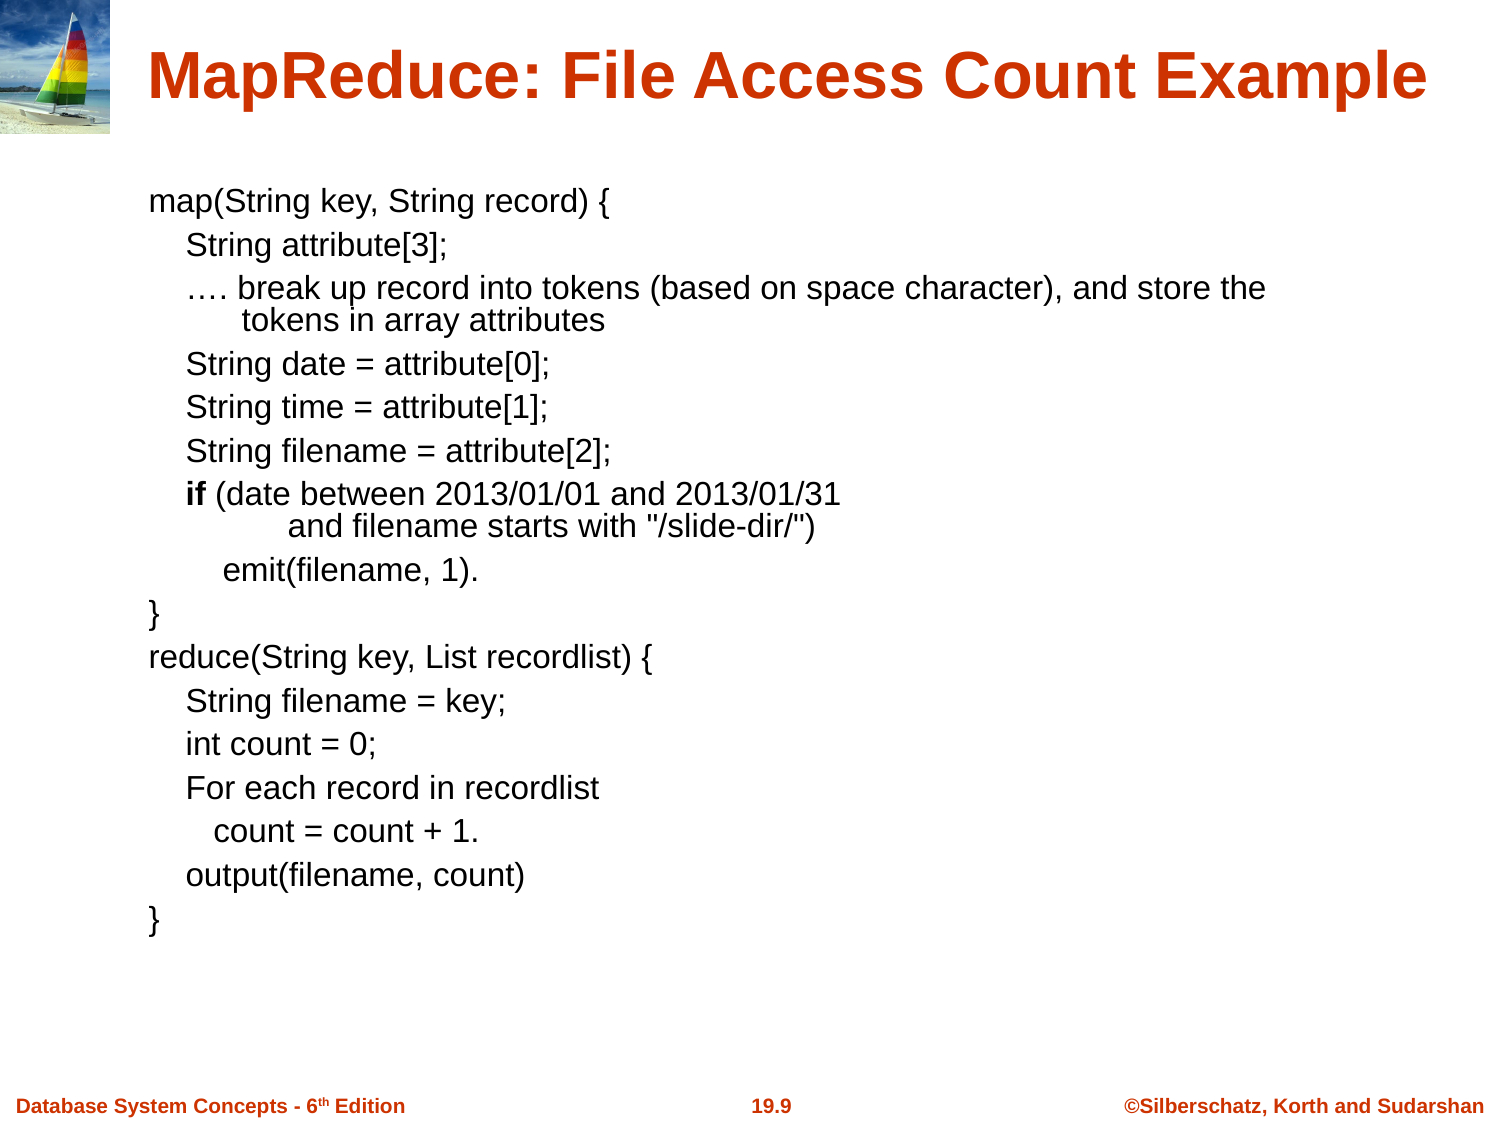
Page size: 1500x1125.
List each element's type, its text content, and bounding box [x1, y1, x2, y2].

title MapReduce: File Access Count Example [125, 18, 1452, 120]
list map(String key, String record) { String attribute[3]; …. break up record into tokens (based on space character), and store the tokens in array attributes String date = attribute[0]; String time = attribute[1]; String filename = attribute[2]; if (date between 2013/01/01 and 2013/01/31 and filename starts with "/slide-dir/") emit(filename, 1). } reduce(String key, List recordlist) { String filename = key; int count = 0; For each record in recordlist count = count + 1. output(filename, count) } [133, 179, 1391, 984]
picture [0, 0, 110, 134]
